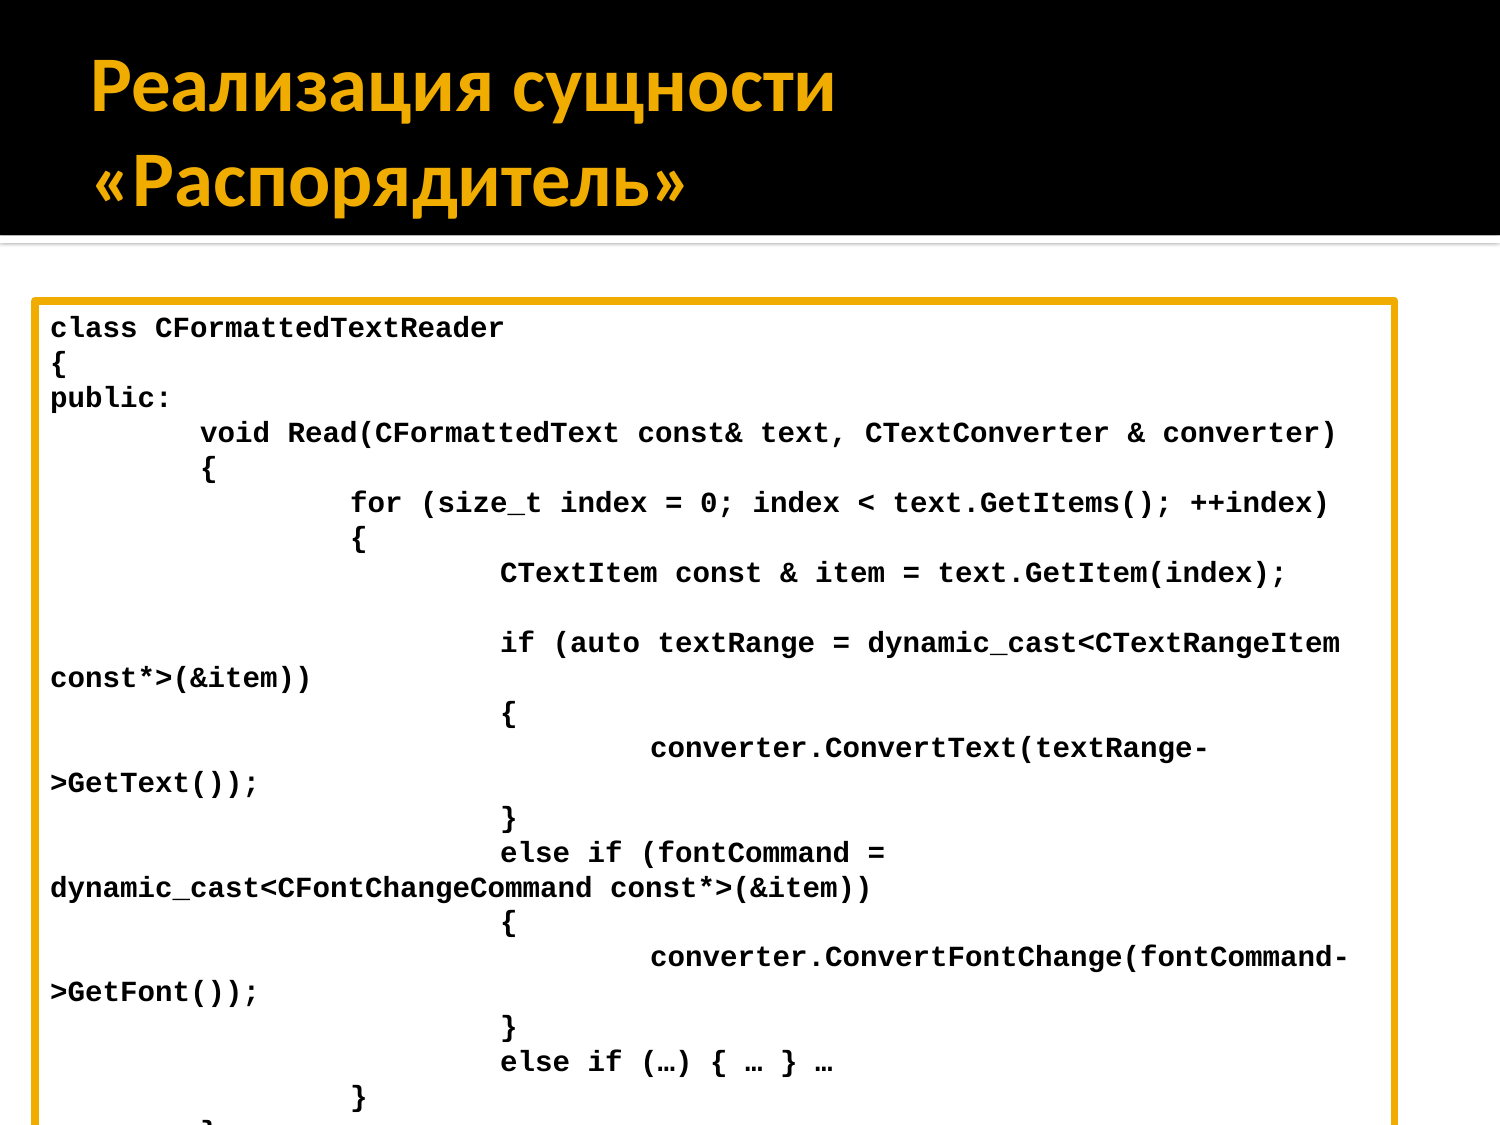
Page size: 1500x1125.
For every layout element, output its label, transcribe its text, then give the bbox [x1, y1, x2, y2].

text_box class CFormattedTextReader { public: void Read(CFormattedText const& text, CTextConverter & converter) { for (size_t index = 0; index < text.GetItems(); ++index) { CTextItem const & item = text.GetItem(index); if (auto textRange = dynamic_cast<CTextRangeItem const*>(&item)) { converter.ConvertText(textRange->GetText()); } else if (fontCommand = dynamic_cast<CFontChangeCommand const*>(&item)) { converter.ConvertFontChange(fontCommand->GetFont()); } else if (…) { … } … } } }; [31, 297, 1398, 1125]
title Реализация сущности «Распорядитель» [75, 24, 1425, 231]
